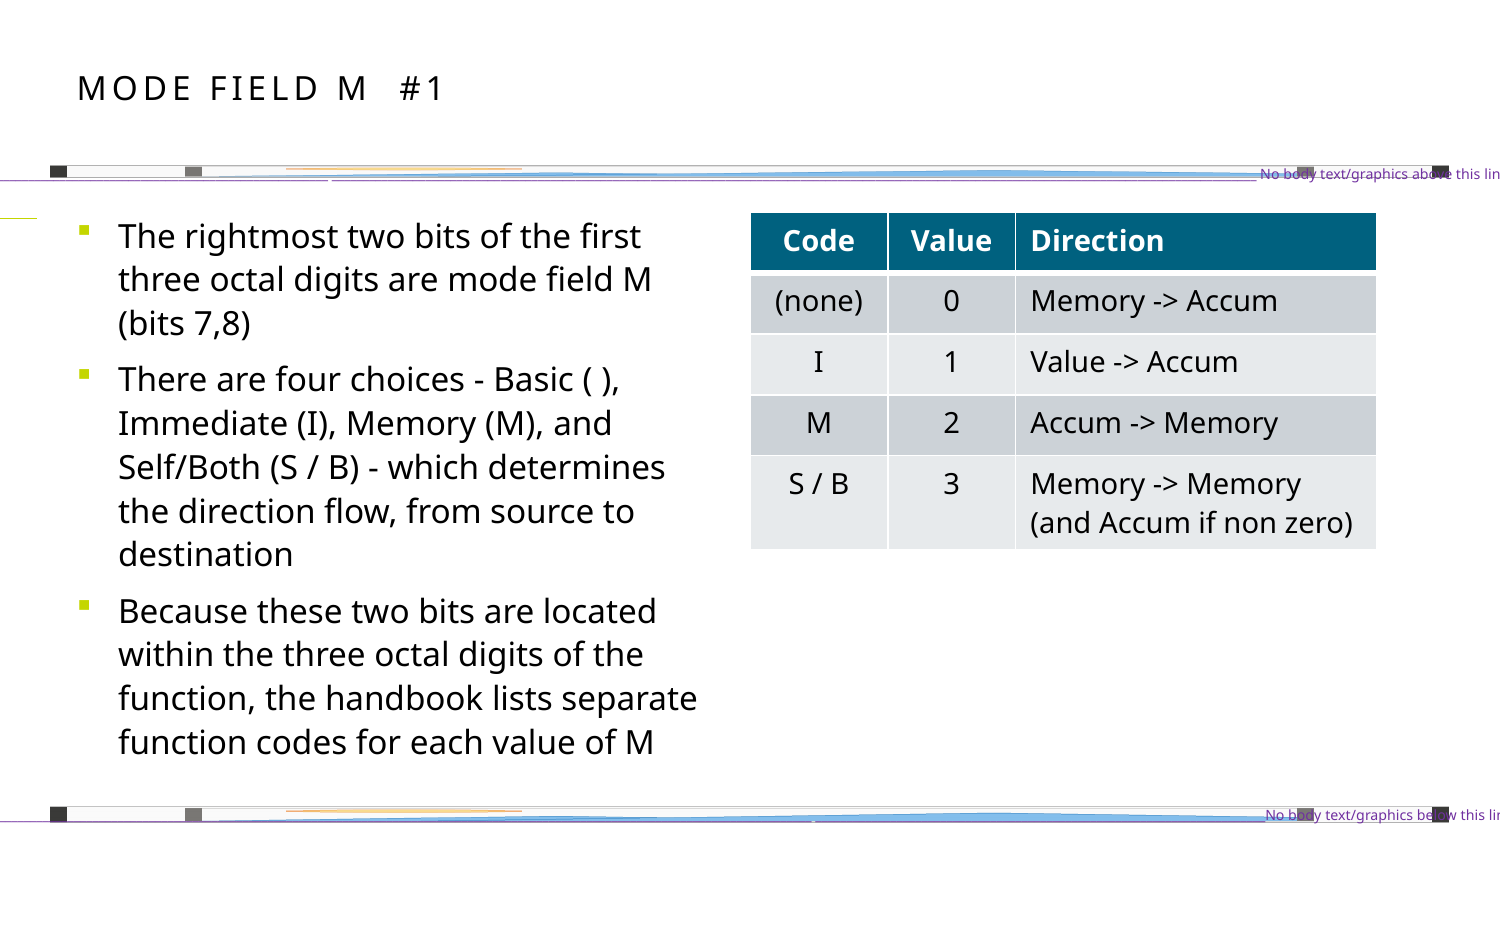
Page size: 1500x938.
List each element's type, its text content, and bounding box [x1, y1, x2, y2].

table_cell 3 [889, 456, 1015, 549]
table_cell Value -> Accum [1016, 335, 1376, 394]
table_cell Memory -> Accum [1016, 276, 1376, 333]
picture [0, 806, 1500, 823]
table_header Code [751, 213, 887, 270]
table_cell M [751, 396, 887, 455]
list The rightmost two bits of the first three octal digits are mode field M (bits 7,8) There are four choices - Basic ( ), Immediate (I), Memory (M), and Self/Both (S / B) - which determines the direction flow, from source to destination Because these two bits are located within the three octal digits of the function, the handbook lists separate function codes for each value of M [76, 210, 703, 805]
table_cell (none) [751, 276, 887, 333]
table_cell Accum -> Memory [1016, 396, 1376, 455]
table_cell 0 [889, 276, 1015, 333]
picture [0, 164, 1500, 178]
table_cell S / B [751, 456, 887, 549]
table_cell I [751, 335, 887, 394]
table_cell 1 [889, 335, 1015, 394]
table_header Value [889, 213, 1015, 270]
table_header Direction [1016, 213, 1376, 270]
table_cell 2 [889, 396, 1015, 455]
table_cell Memory -> Memory (and Accum if non zero) [1016, 456, 1376, 549]
title Mode Field M #1 [76, 67, 975, 108]
